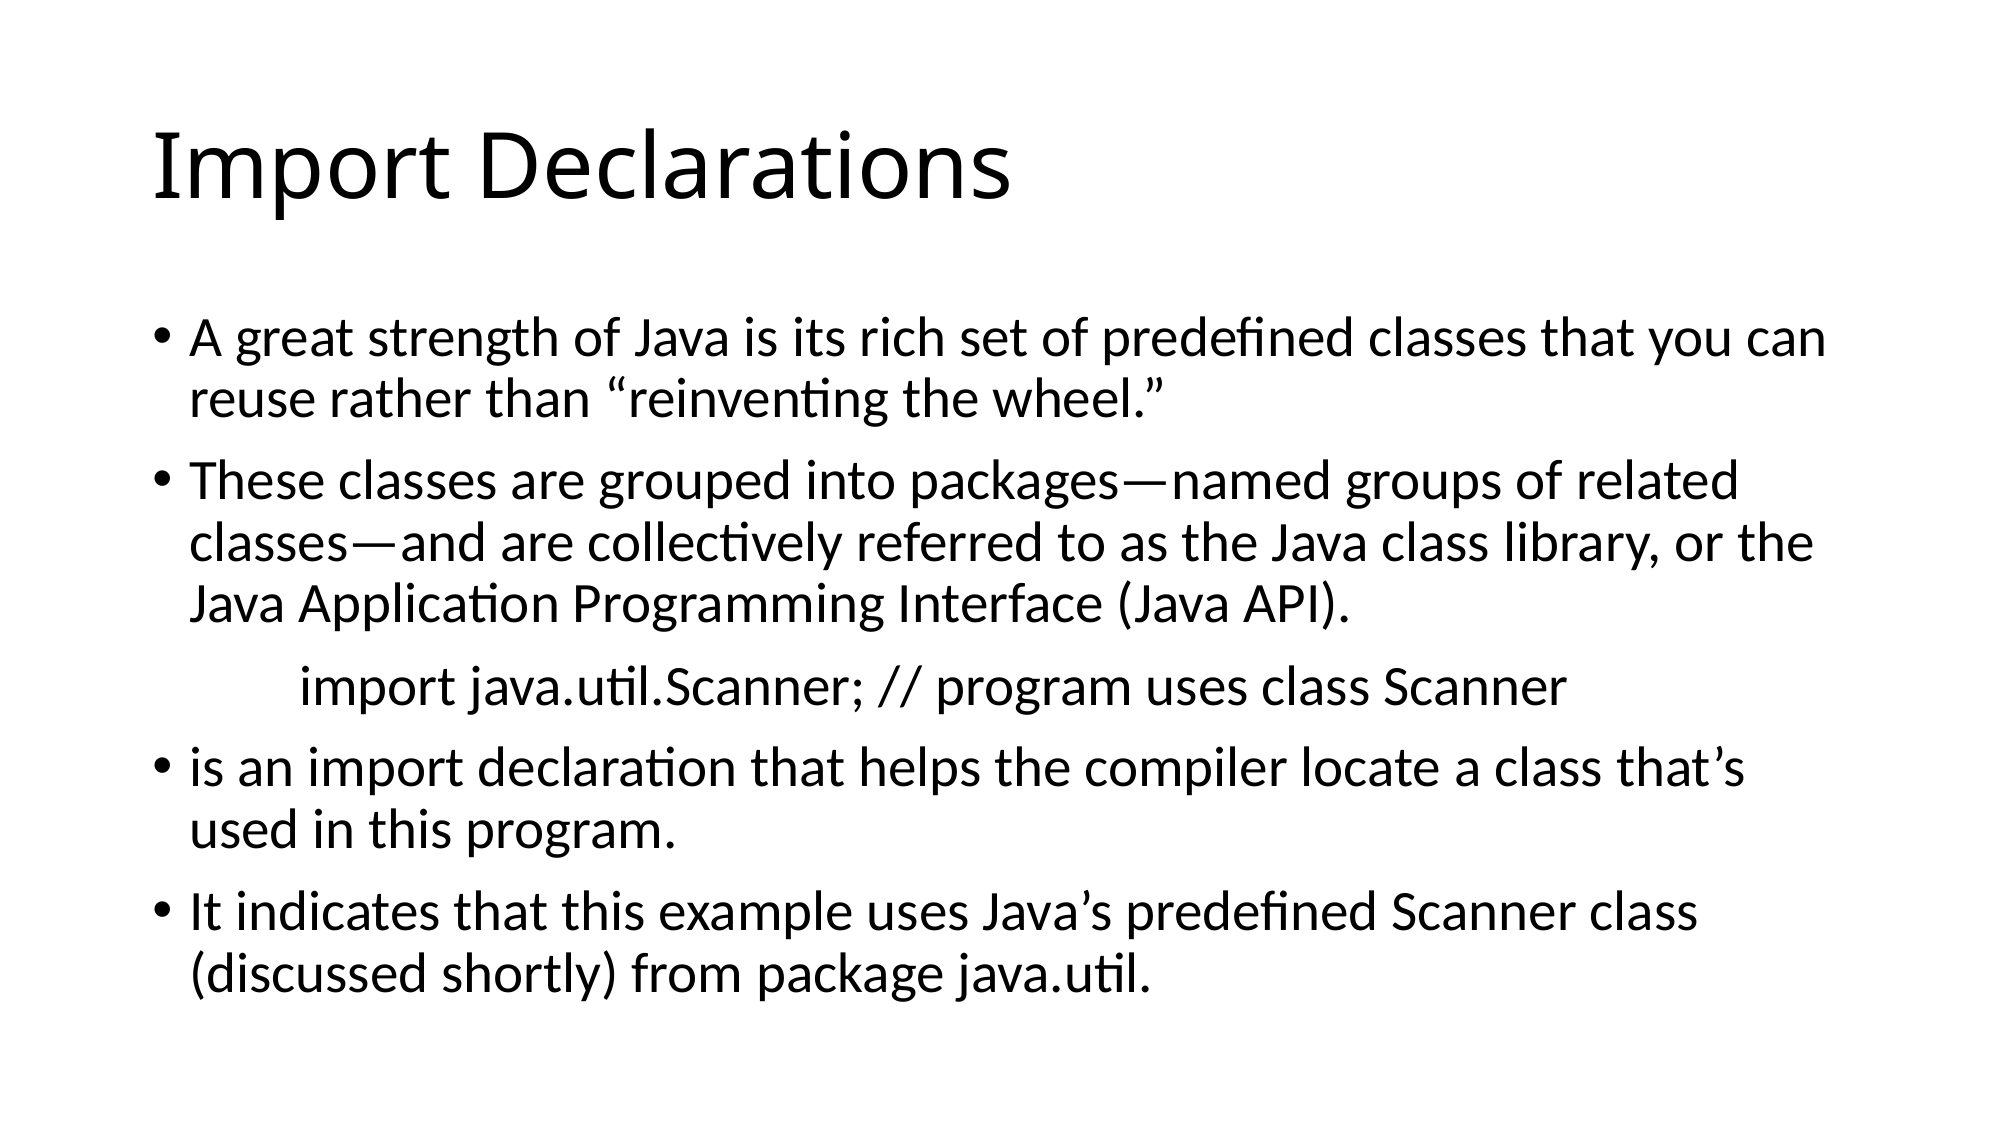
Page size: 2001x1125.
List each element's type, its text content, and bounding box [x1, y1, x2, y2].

list A great strength of Java is its rich set of predefined classes that you can reuse rather than “reinventing the wheel.” These classes are grouped into packages—named groups of related classes—and are collectively referred to as the Java class library, or the Java Application Programming Interface (Java API). import java.util.Scanner; // program uses class Scanner is an import declaration that helps the compiler locate a class that’s used in this program. It indicates that this example uses Java’s predefined Scanner class (discussed shortly) from package java.util. [137, 299, 1863, 1014]
title Import Declarations [137, 59, 1863, 278]
